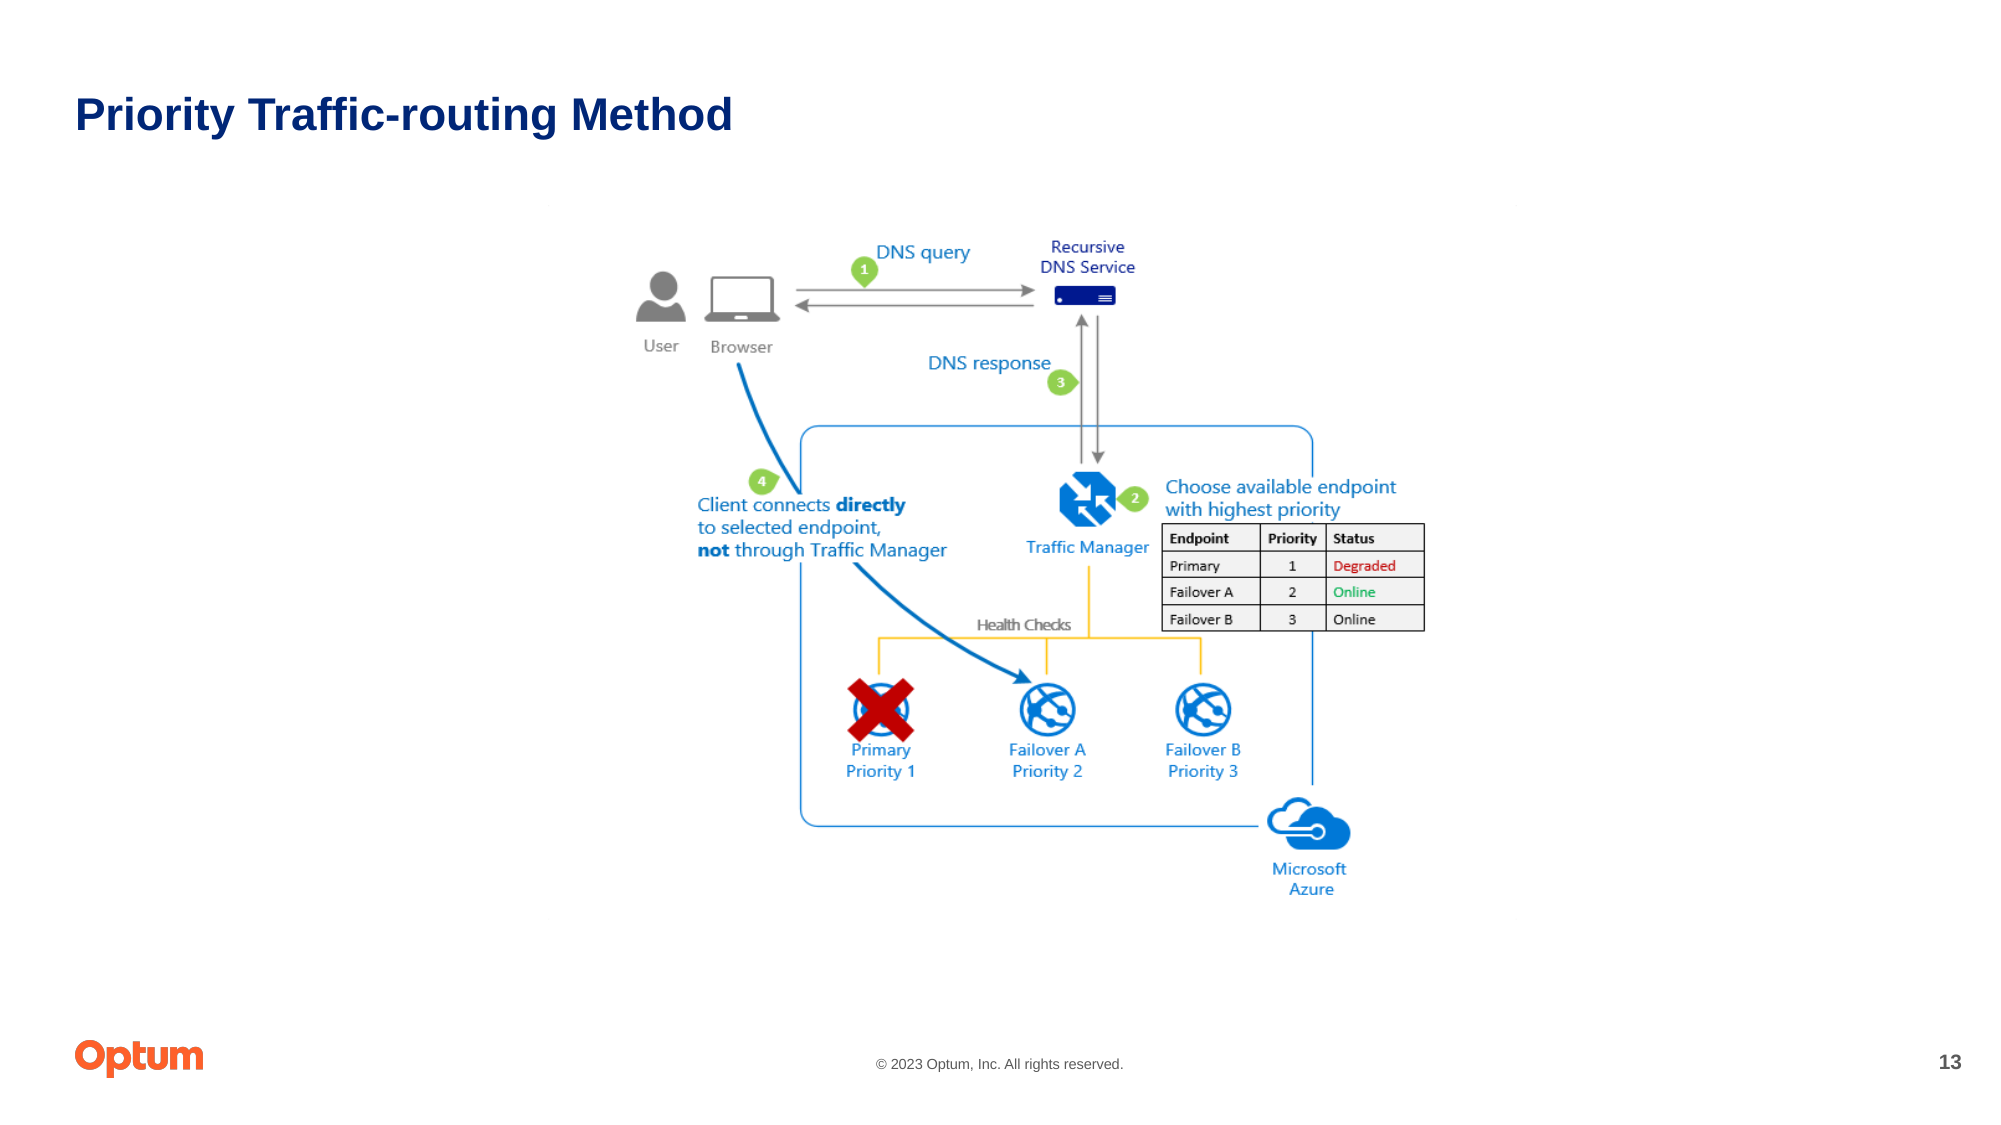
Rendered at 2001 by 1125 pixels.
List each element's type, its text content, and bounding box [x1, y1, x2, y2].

picture [548, 205, 1517, 920]
title Priority Traffic-routing Method [75, 91, 1650, 142]
picture [75, 1040, 203, 1078]
